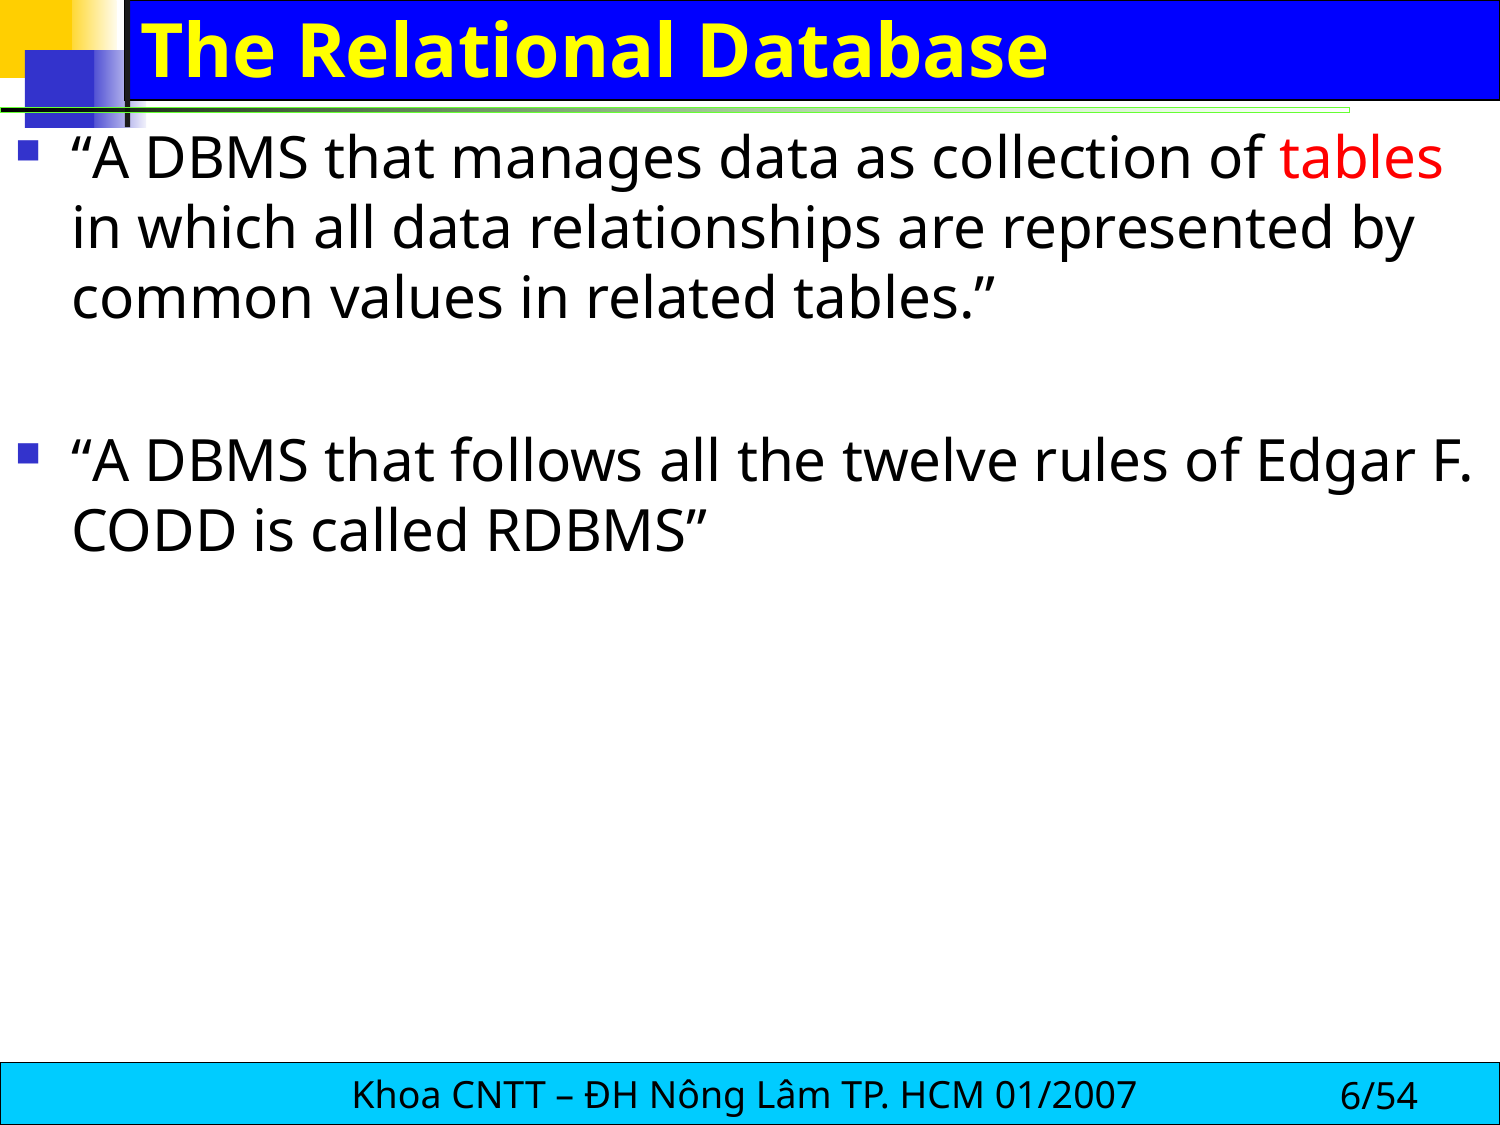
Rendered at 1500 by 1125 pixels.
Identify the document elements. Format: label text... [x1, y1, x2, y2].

list “A DBMS that manages data as collection of tables in which all data relationships are represented by common values in related tables.” “A DBMS that follows all the twelve rules of Edgar F. CODD is called RDBMS” [0, 112, 1500, 1051]
title The Relational Database [124, 12, 1467, 101]
